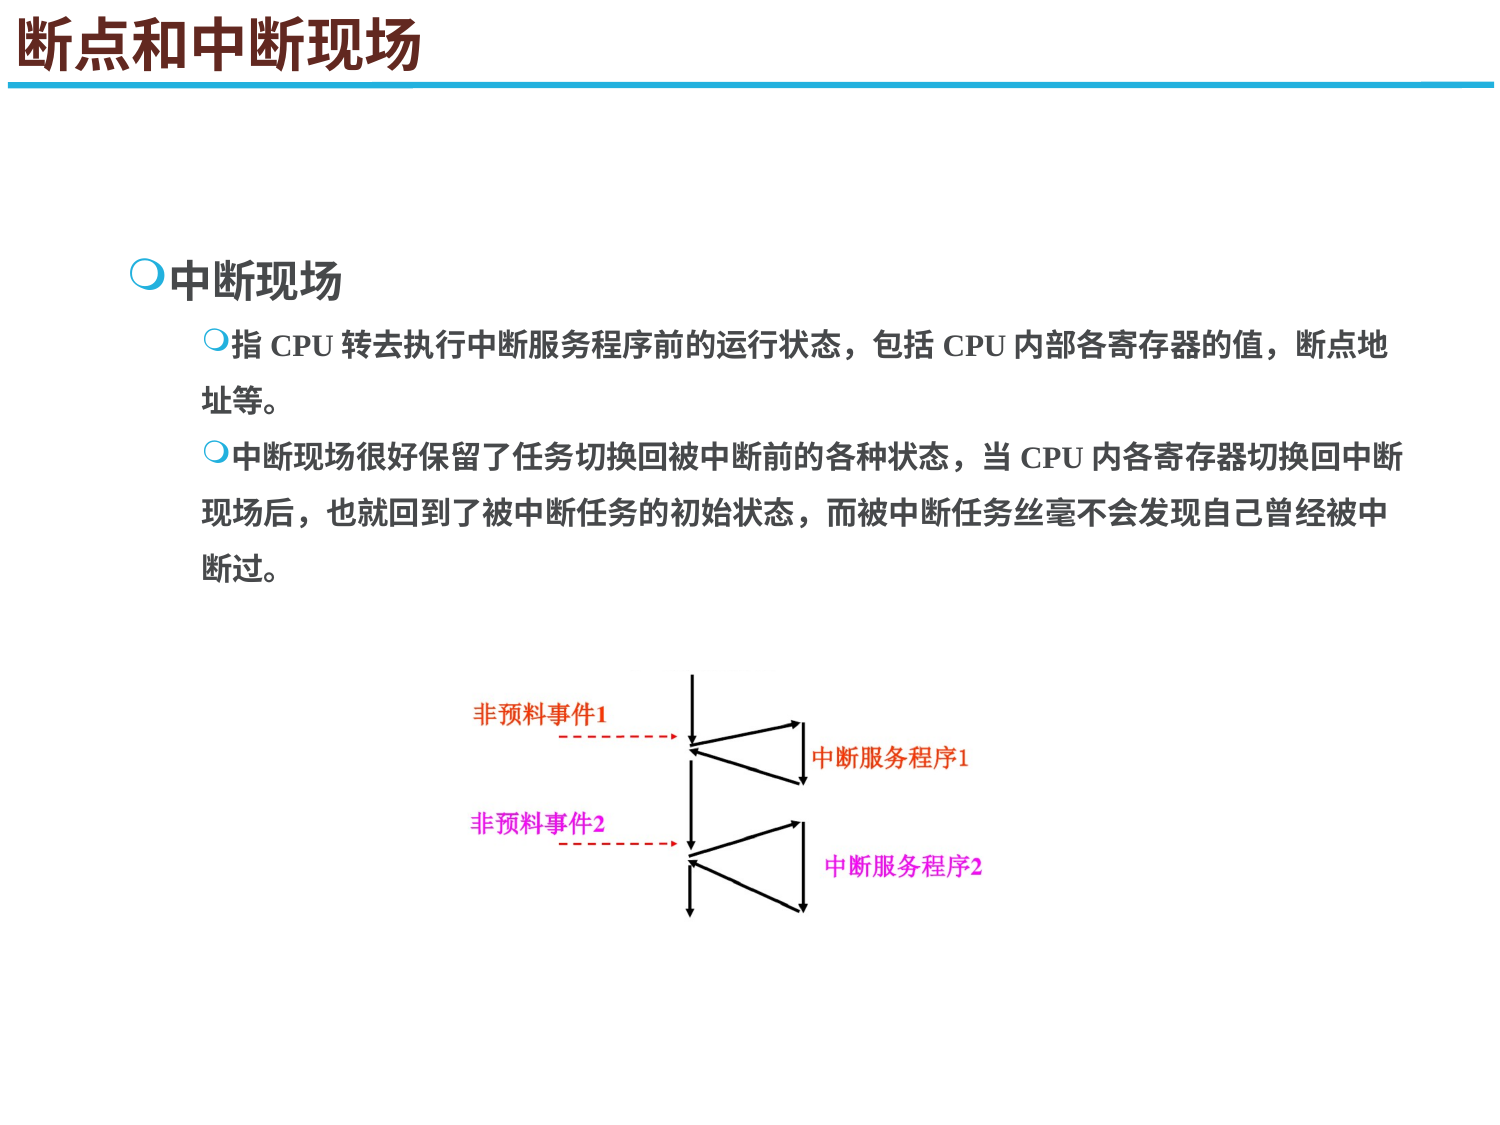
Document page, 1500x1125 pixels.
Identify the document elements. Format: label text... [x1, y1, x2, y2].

text_box 断点和中断现场 [0, 0, 1063, 96]
list 中断现场 指CPU转去执行中断服务程序前的运行状态，包括CPU内部各寄存器的值，断点地址等。 中断现场很好保留了任务切换回被中断前的各种状态，当CPU内各寄存器切换回中断现场后，也就回到了被中断任务的初始状态，而被中断任务丝毫不会发现自己曾经被中断过。 [74, 219, 1426, 1024]
picture [467, 670, 991, 927]
